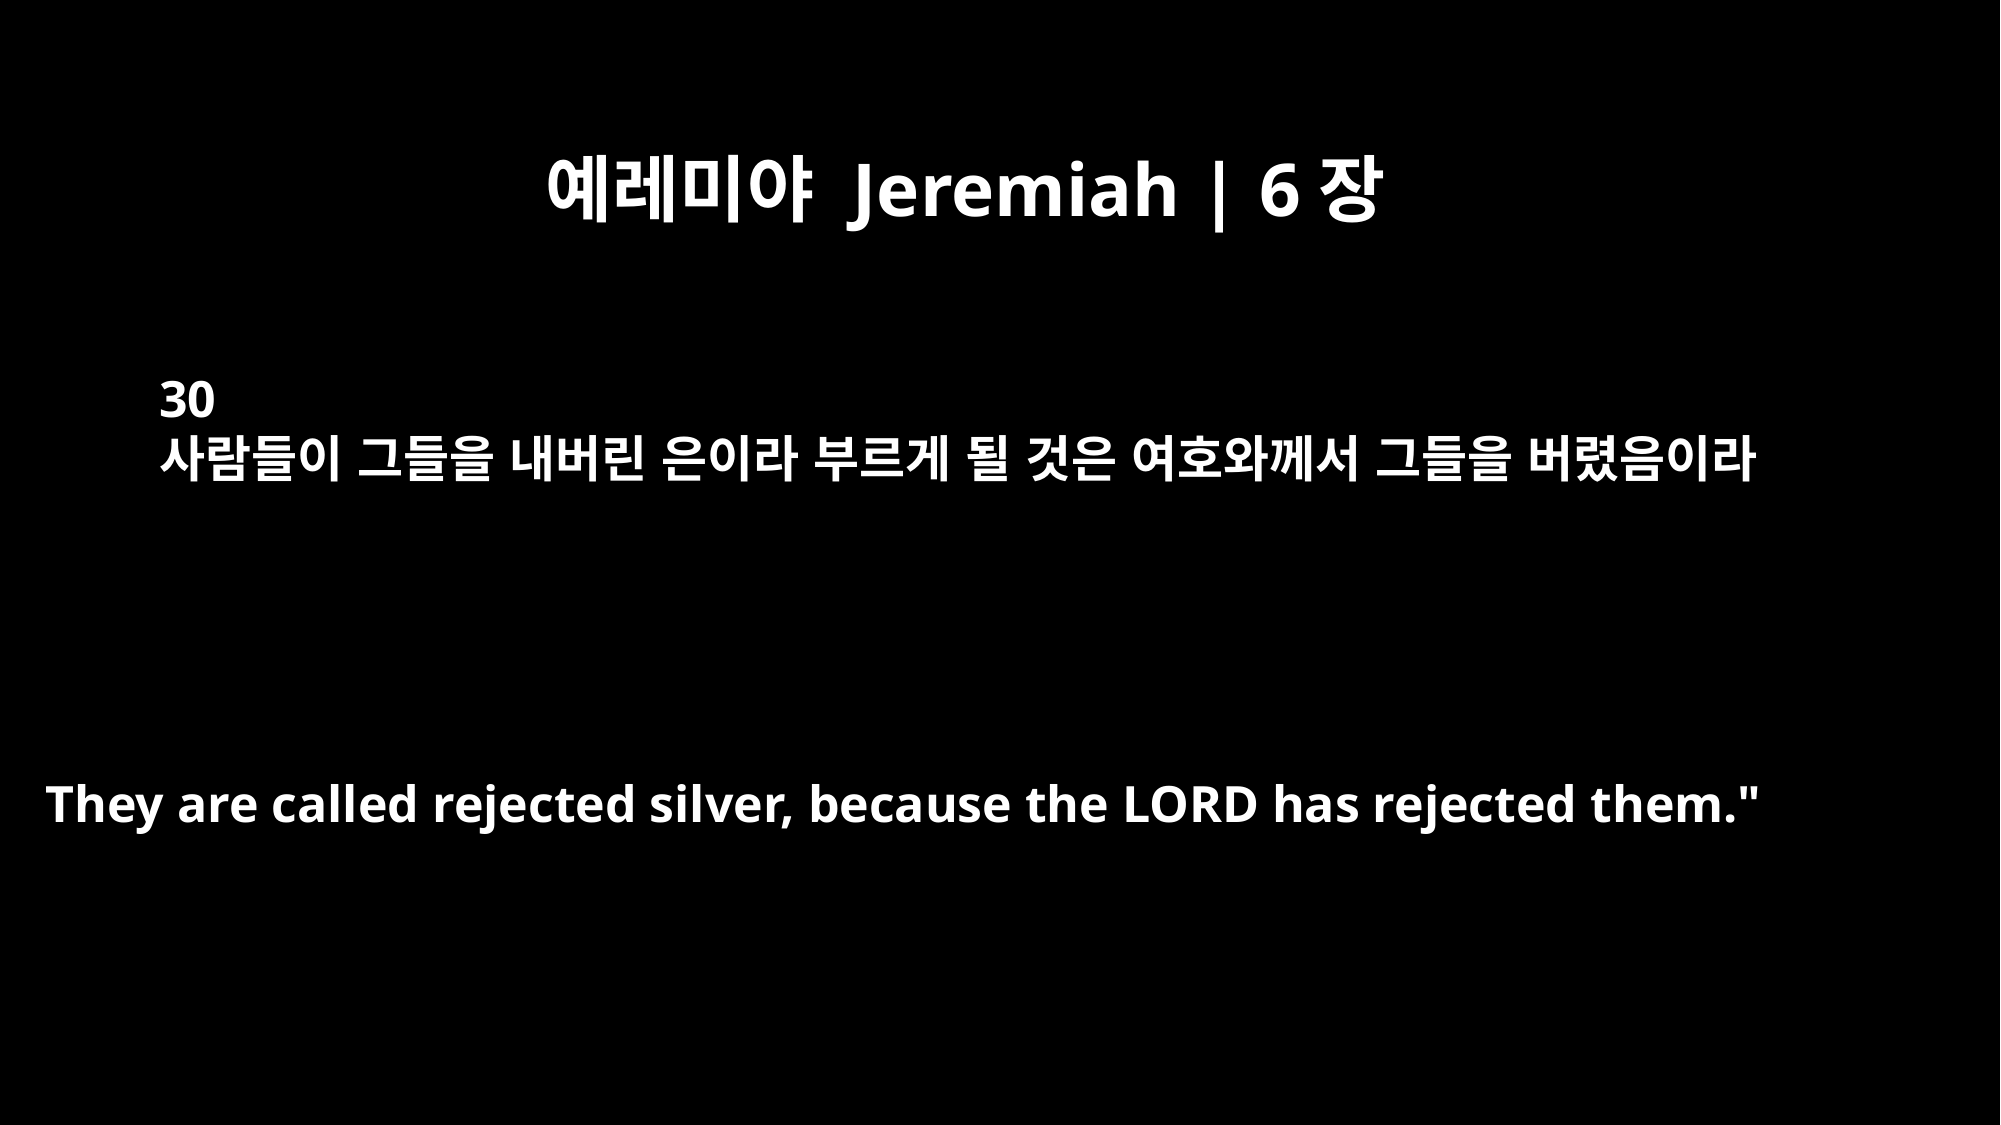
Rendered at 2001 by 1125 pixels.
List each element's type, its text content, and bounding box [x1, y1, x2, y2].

text_box 30 사람들이 그들을 내버린 은이라 부르게 될 것은 여호와께서 그들을 버렸음이라 [144, 359, 1773, 495]
text_box They are called rejected silver, because the LORD has rejected them." [30, 764, 1777, 840]
text_box 예레미야 Jeremiah | 6장 [530, 136, 1401, 239]
